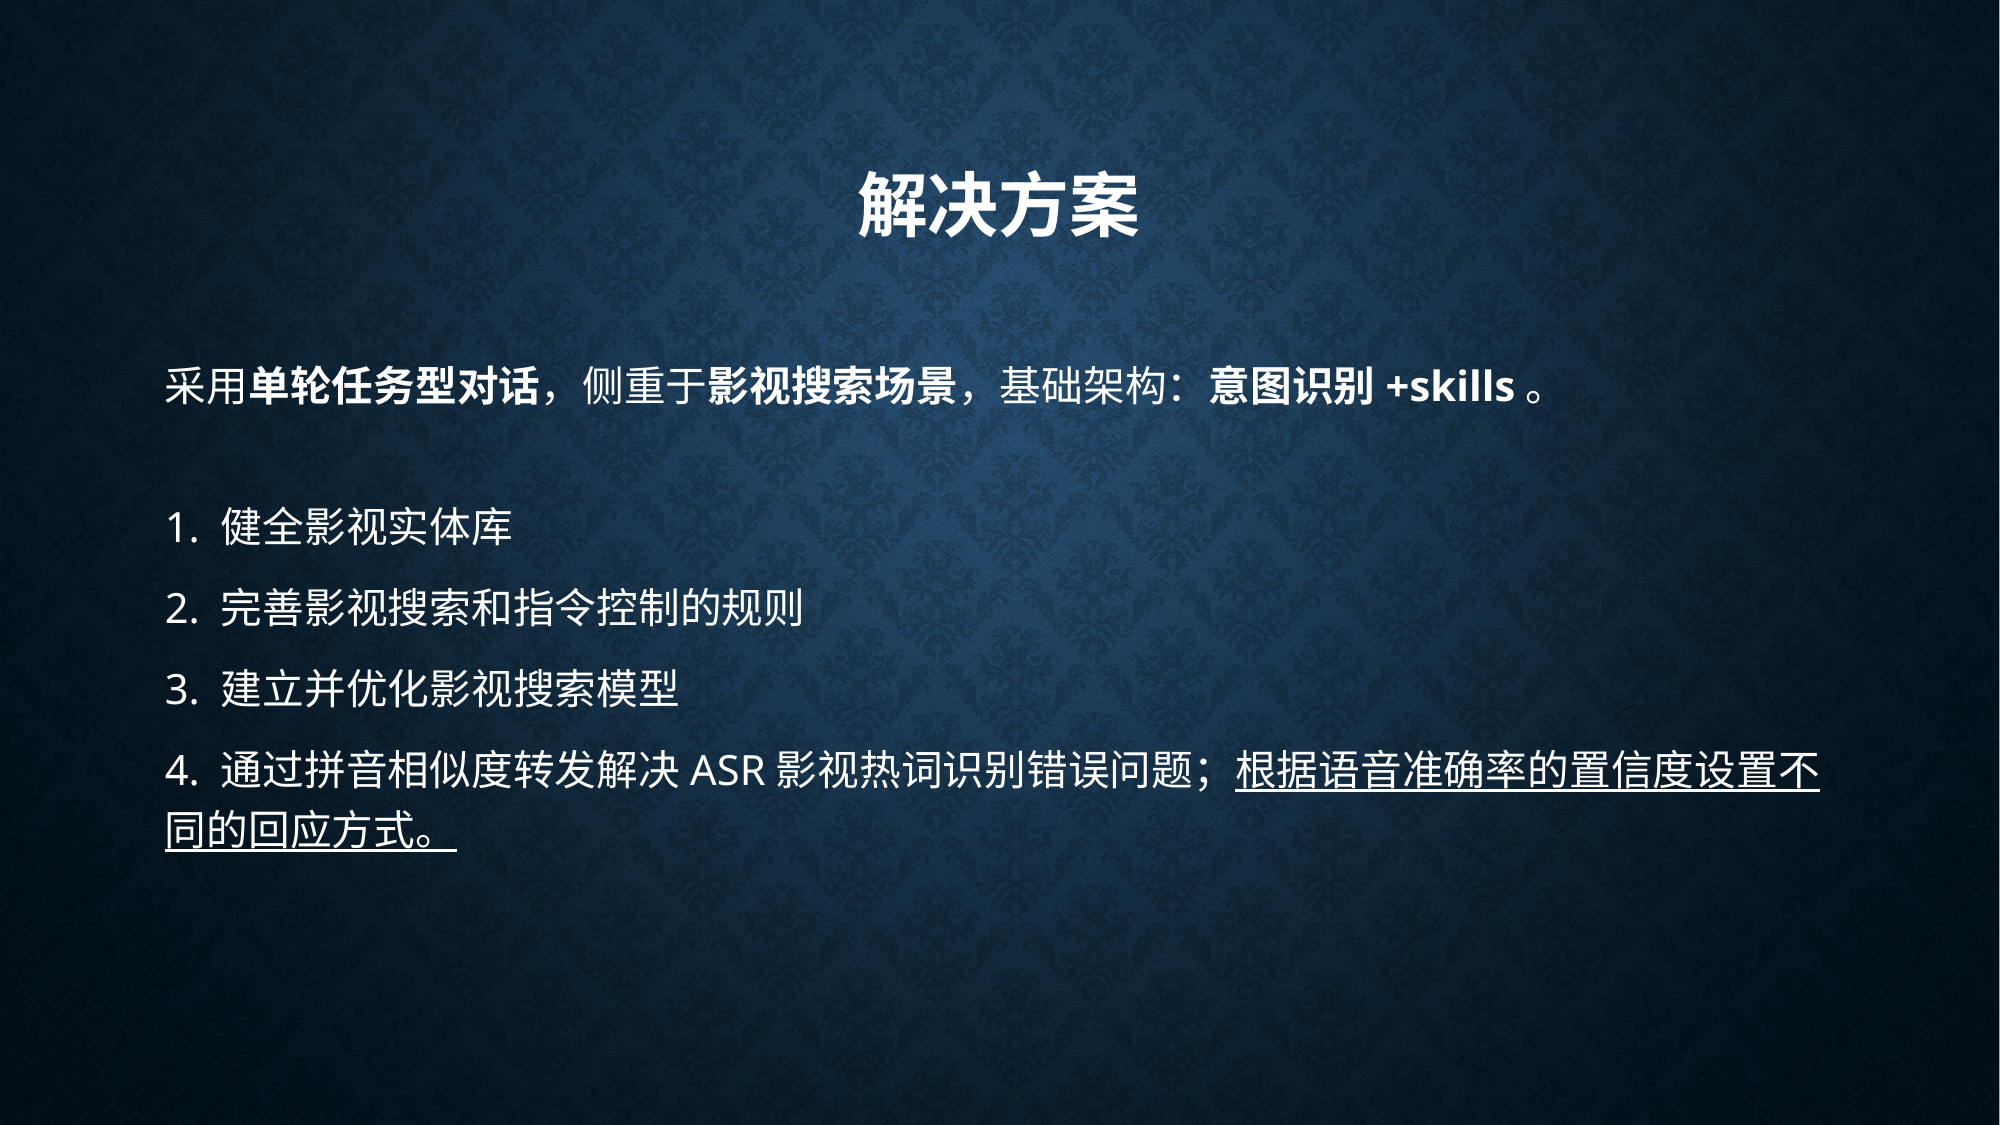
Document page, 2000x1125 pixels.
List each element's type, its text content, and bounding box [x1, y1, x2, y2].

list 采用单轮任务型对话，侧重于影视搜索场景，基础架构：意图识别+skills。 1. 健全影视实体库 2. 完善影视搜索和指令控制的规则 3. 建立并优化影视搜索模型 4. 通过拼音相似度转发解决ASR影视热词识别错误问题；根据语音准确率的置信度设置不同的回应方式。 [149, 342, 1874, 950]
title 解决方案 [149, 99, 1848, 318]
